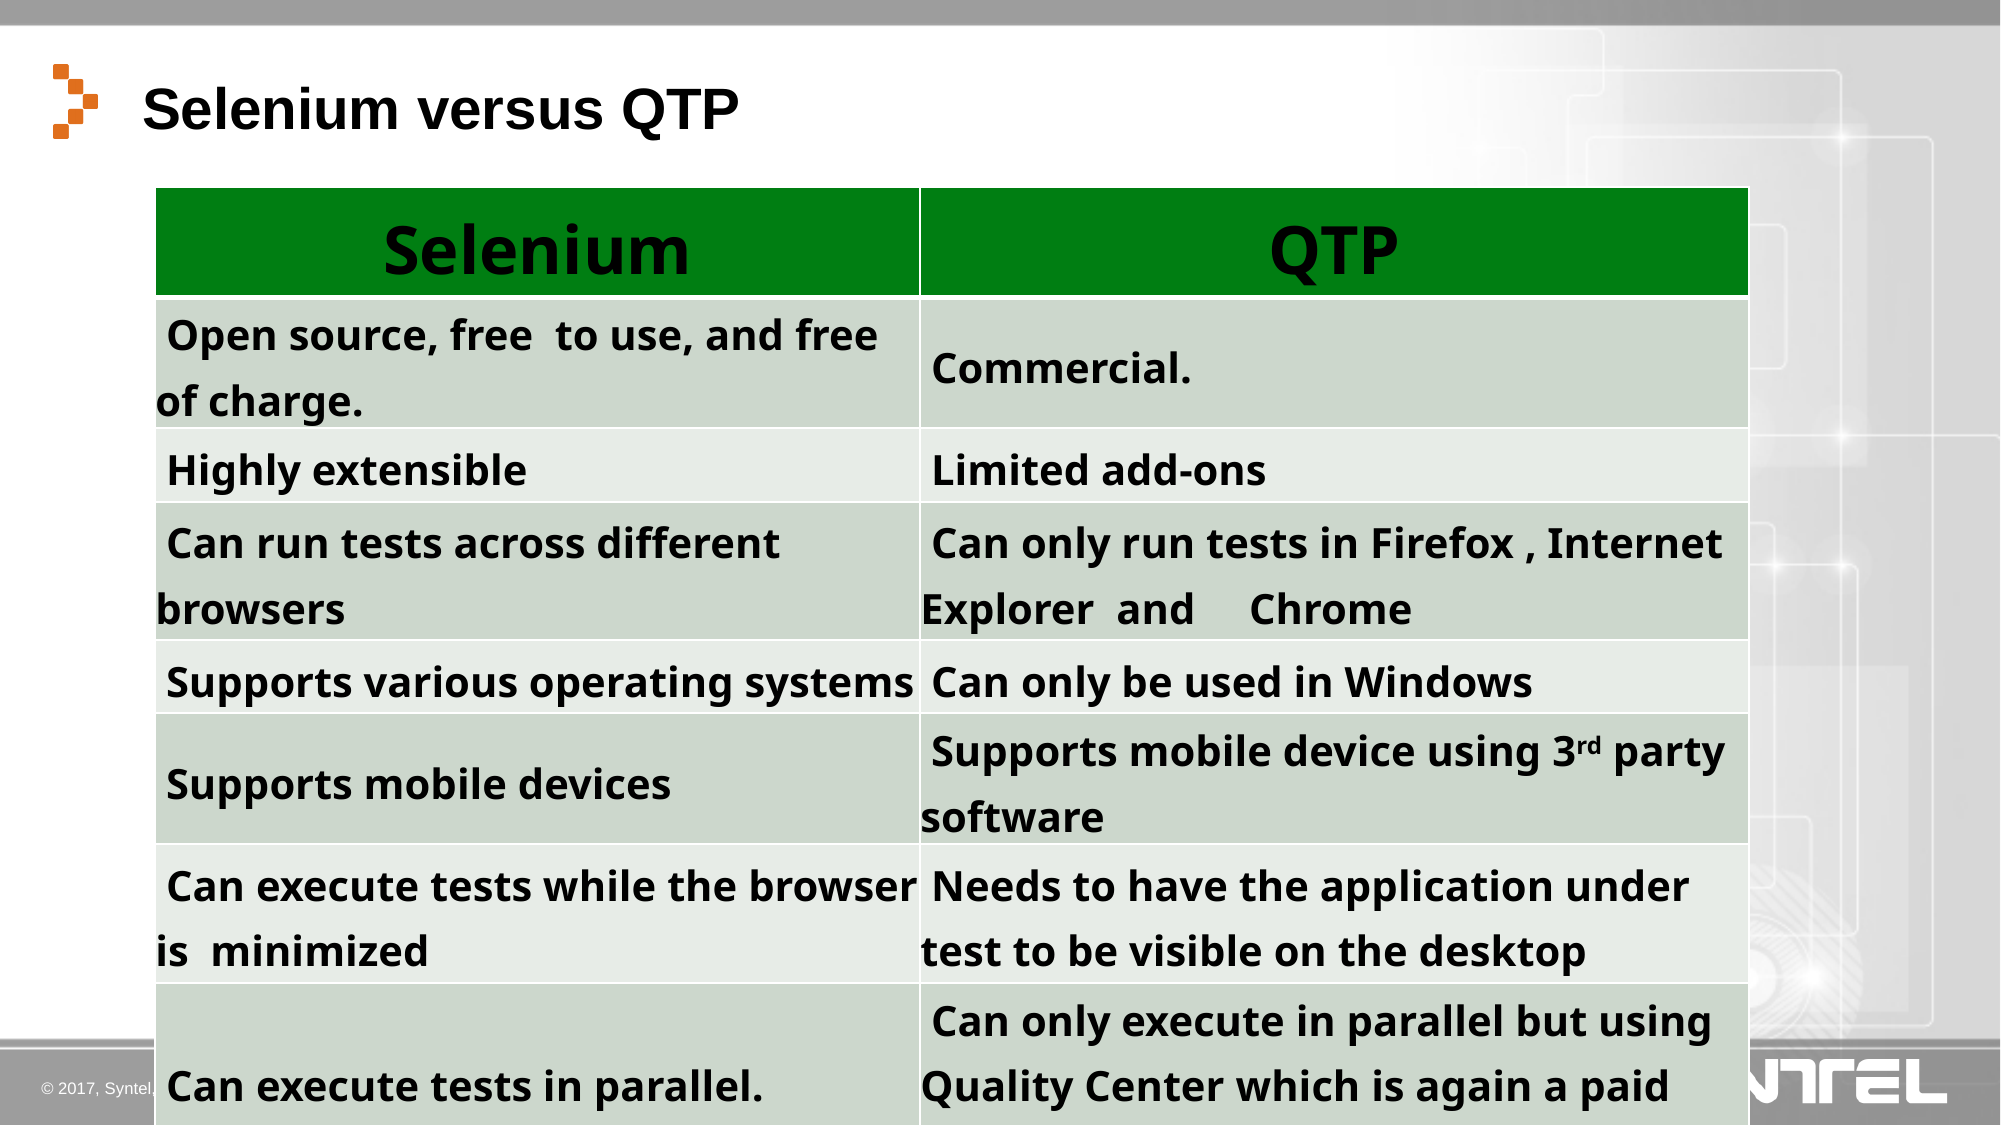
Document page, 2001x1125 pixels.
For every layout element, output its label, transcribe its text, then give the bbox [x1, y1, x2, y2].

table_cell Commercial. [921, 300, 1748, 427]
table_cell Supports various operating systems [156, 641, 919, 712]
picture [0, 0, 2001, 1125]
table_cell Can only execute in parallel but using Quality Center which is again a paid product. [921, 984, 1748, 1125]
title Selenium versus QTP [127, 60, 1675, 153]
table_cell Can only be used in Windows [921, 641, 1748, 712]
table_cell Can execute tests in parallel. [156, 984, 919, 1125]
table_header Selenium [156, 188, 919, 295]
table_cell Can only run tests in Firefox , Internet Explorer and Chrome [921, 503, 1748, 639]
table_cell Needs to have the application under test to be visible on the desktop [921, 845, 1748, 982]
table_cell Limited add-ons [921, 429, 1748, 501]
table_cell Supports mobile device using 3rd party software [921, 714, 1748, 843]
table_cell Highly extensible [156, 429, 919, 501]
table_header QTP [921, 188, 1748, 295]
table_cell Can execute tests while the browser is minimized [156, 845, 919, 982]
table_cell Open source, free to use, and free of charge. [156, 300, 919, 427]
table_cell Can run tests across different browsers [156, 503, 919, 639]
table_cell Supports mobile devices [156, 714, 919, 843]
